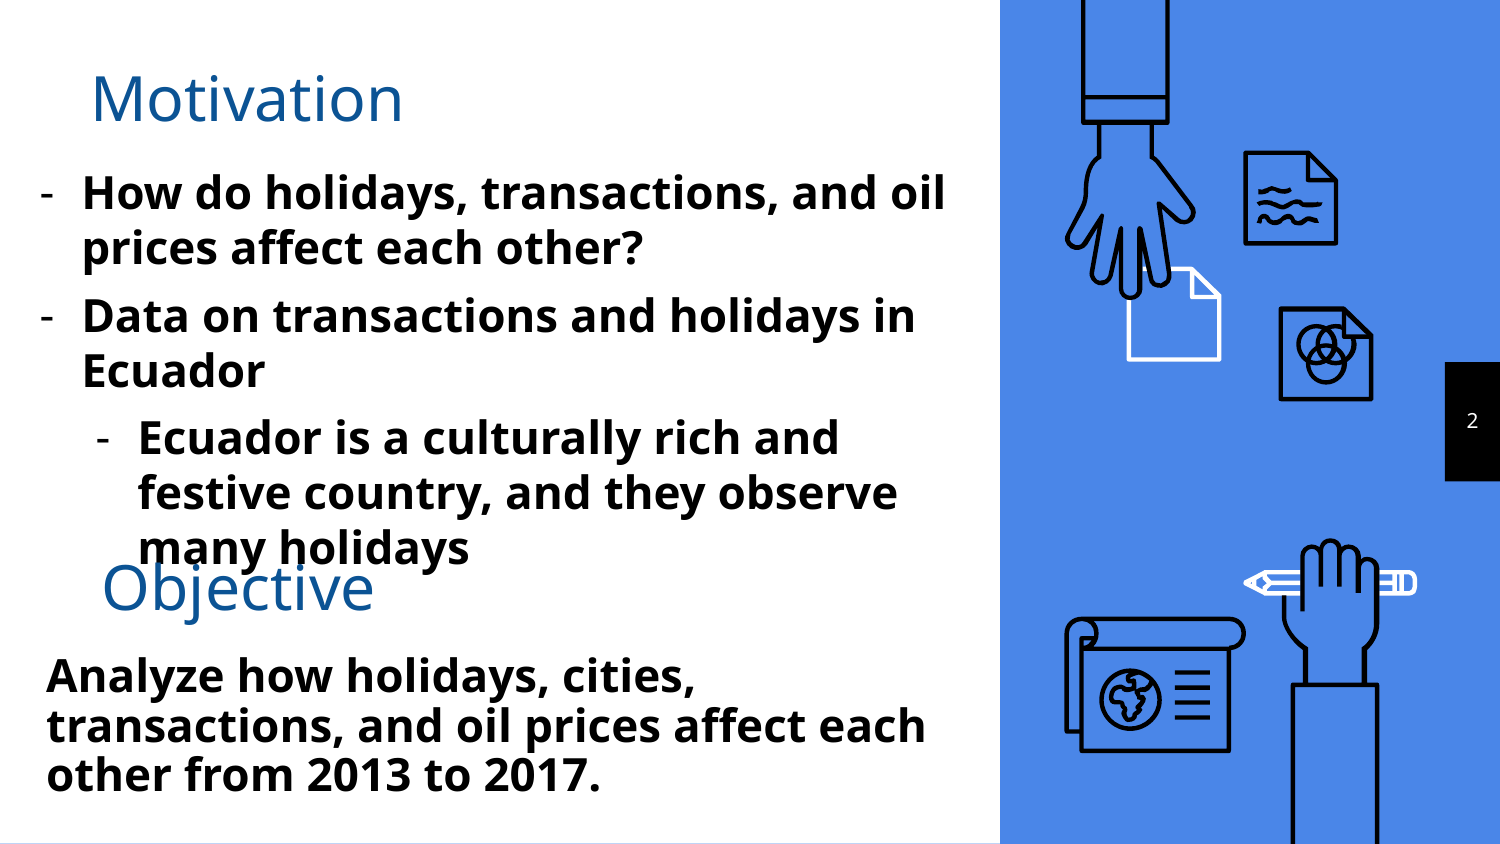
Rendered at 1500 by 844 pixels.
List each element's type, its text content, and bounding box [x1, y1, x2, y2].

title Objective [86, 497, 930, 638]
list Analyze how holidays, cities, transactions, and oil prices affect each other from 2013 to 2017. [31, 638, 1002, 821]
list How do holidays, transactions, and oil prices affect each other? Data on transactions and holidays in Ecuador Ecuador is a culturally rich and festive country, and they observe many holidays [9, 148, 992, 522]
slide_number ‹#› [1444, 362, 1500, 482]
title Motivation [75, 0, 918, 148]
